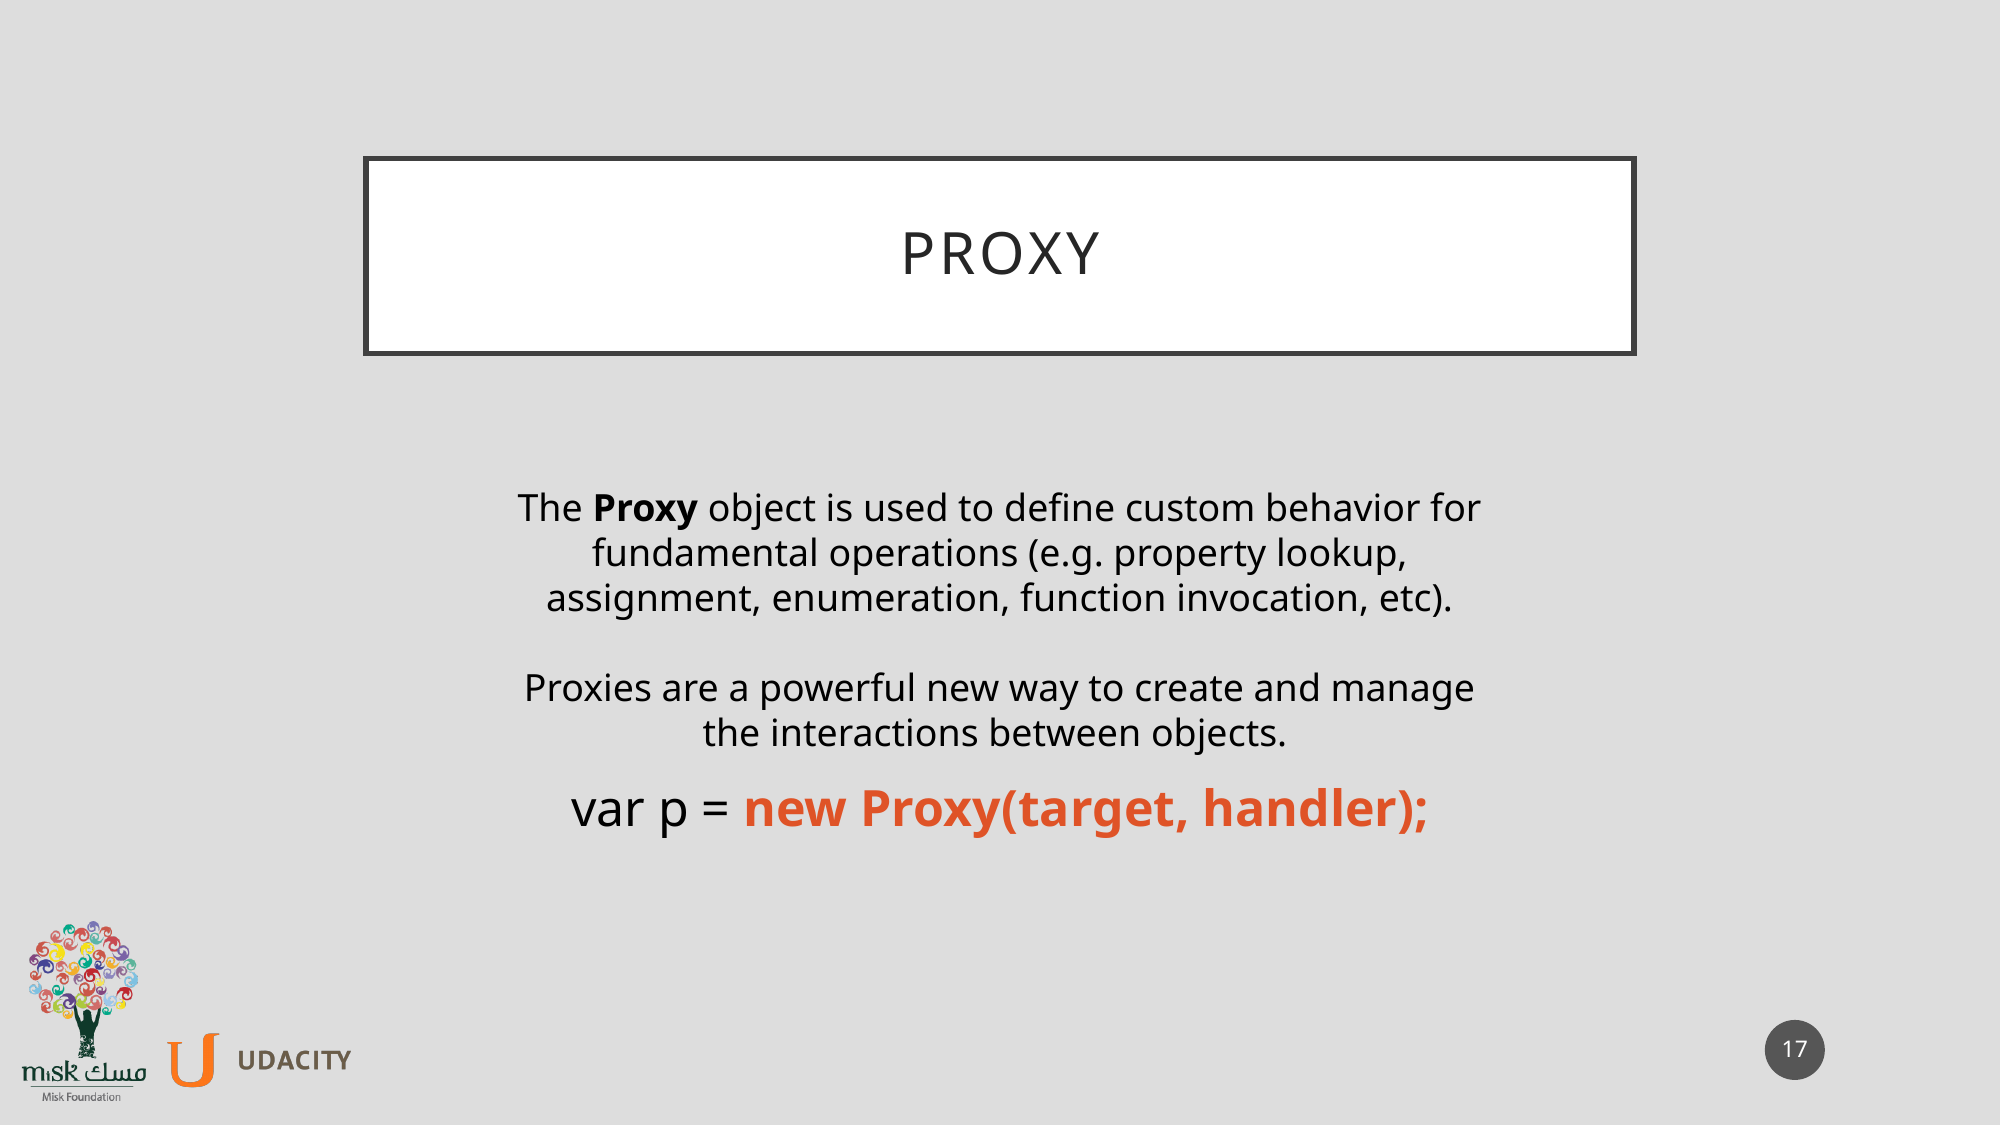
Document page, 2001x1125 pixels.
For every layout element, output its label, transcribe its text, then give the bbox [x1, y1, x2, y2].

slide_number 17 [1764, 1019, 1825, 1080]
title proxy [363, 156, 1637, 356]
text_box var p = new Proxy(target, handler); [556, 769, 1444, 844]
text_box The Proxy object is used to define custom behavior for fundamental operations (e.g. property lookup, assignment, enumeration, function invocation, etc). Proxies are a powerful new way to create and manage the interactions between objects. [500, 476, 1500, 761]
picture [21, 921, 369, 1106]
